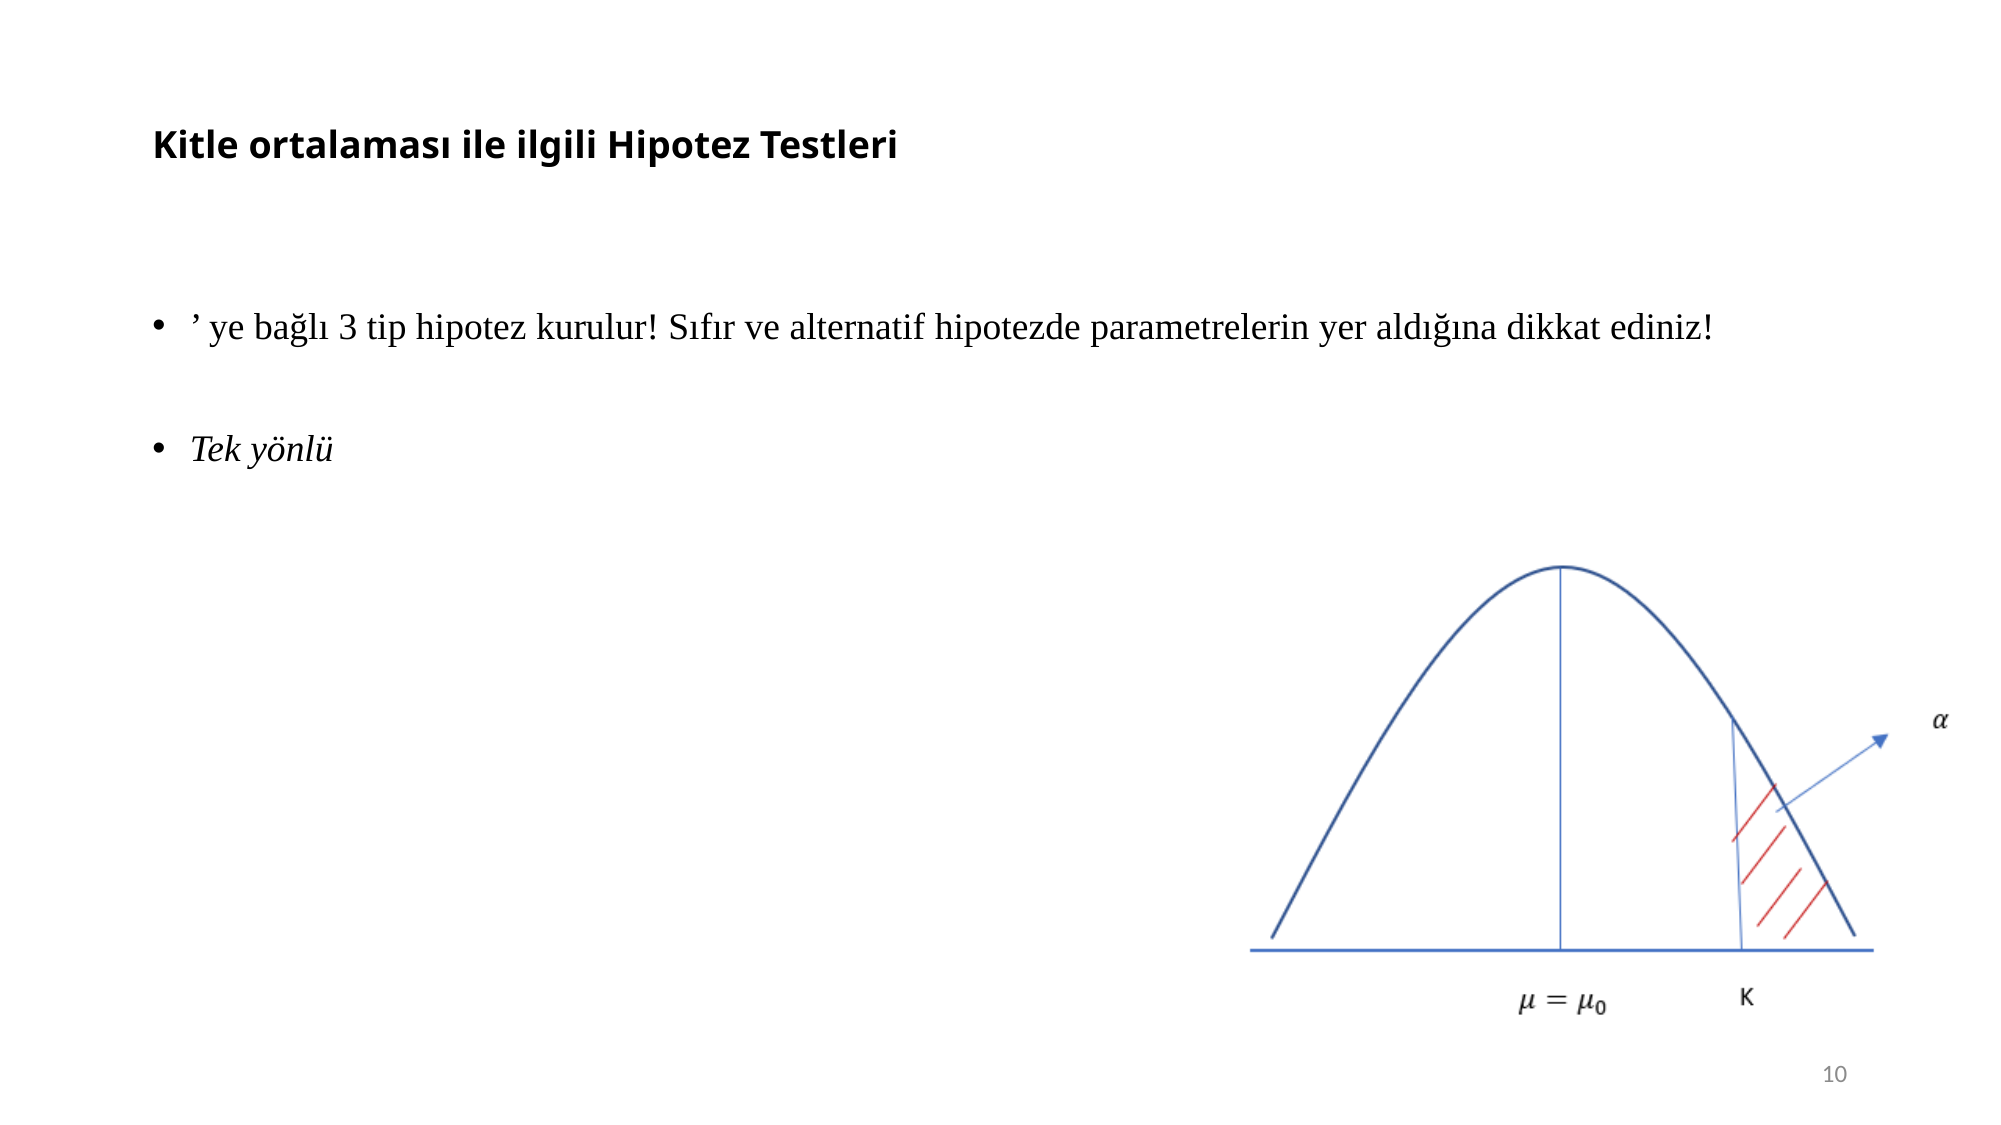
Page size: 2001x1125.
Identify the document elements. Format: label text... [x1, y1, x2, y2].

slide_number 10 [1412, 1054, 1863, 1103]
picture [1130, 522, 1971, 1054]
title Kitle ortalaması ile ilgili Hipotez Testleri [137, 59, 1863, 278]
